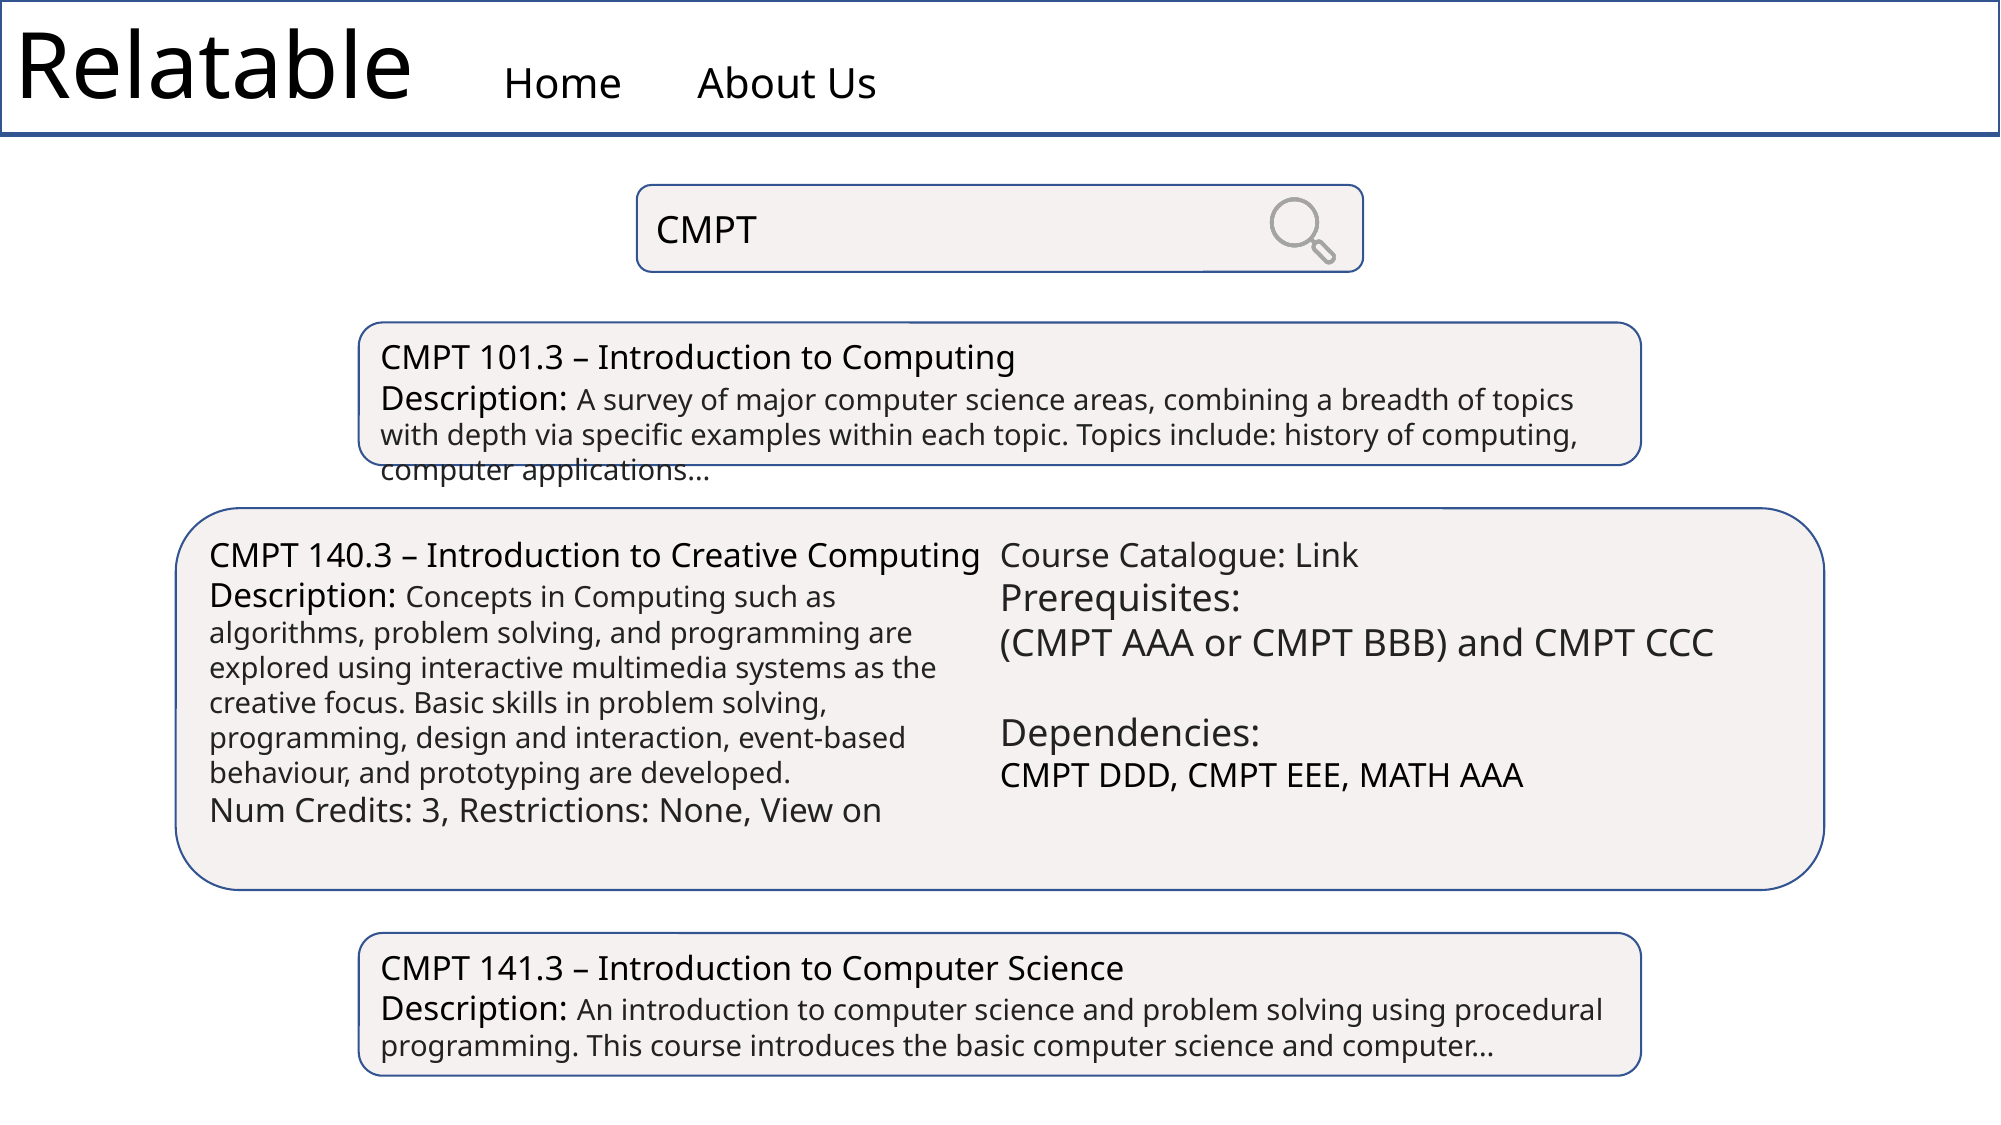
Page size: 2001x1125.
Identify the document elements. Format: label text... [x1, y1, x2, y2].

text_box Relatable Home About Us [0, 0, 2000, 135]
picture [1264, 191, 1342, 270]
text_box CMPT 140.3 – Introduction to Creative Computing Description: Concepts in Computing such as algorithms, problem solving, and programming are explored using interactive multimedia systems as the creative focus. Basic skills in problem solving, programming, design and interaction, event-based behaviour, and prototyping are developed. Num Credits: 3, Restrictions: None, View on Course Catalogue: Link Prerequisites: (CMPT AAA or CMPT BBB) and CMPT CCC Dependencies: CMPT DDD, CMPT EEE, MATH AAA [174, 507, 1826, 892]
text_box CMPT 141.3 – Introduction to Computer Science Description: An introduction to computer science and problem solving using procedural programming. This course introduces the basic computer science and computer… [357, 931, 1643, 1077]
text_box CMPT 101.3 – Introduction to Computing Description: A survey of major computer science areas, combining a breadth of topics with depth via specific examples within each topic. Topics include: history of computing, computer applications… [357, 321, 1643, 467]
text_box CMPT [635, 183, 1365, 273]
